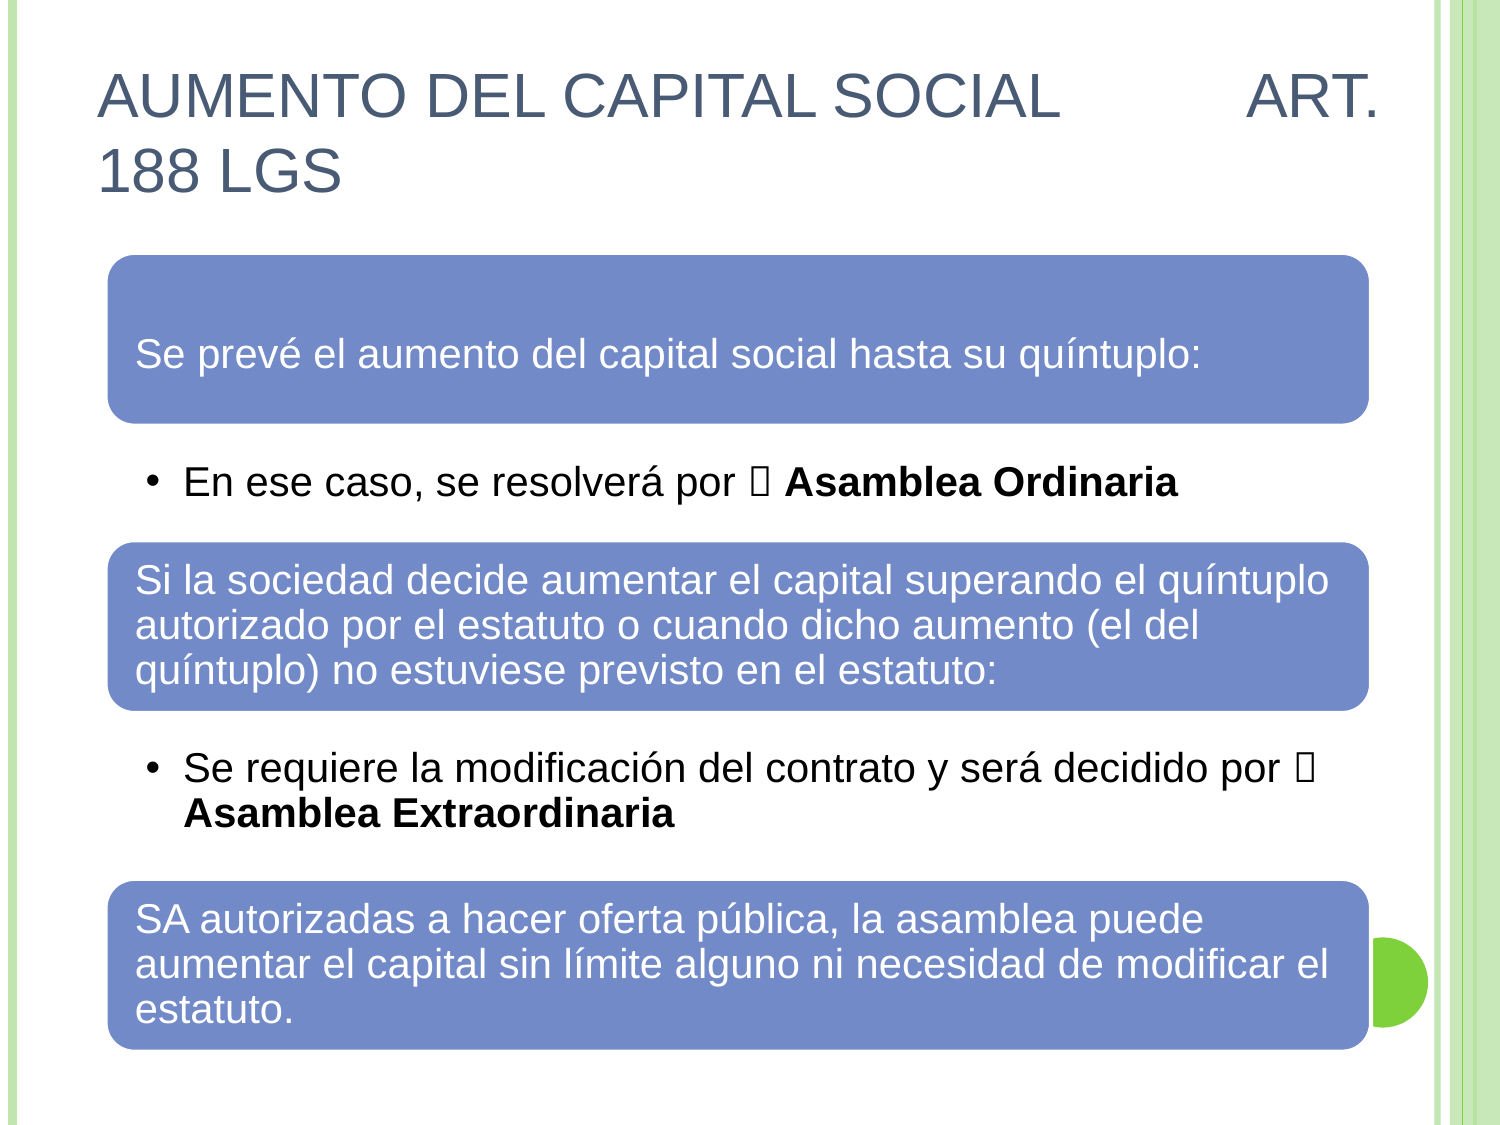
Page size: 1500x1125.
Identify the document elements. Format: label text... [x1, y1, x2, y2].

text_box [105, 245, 1372, 1067]
title AUMENTO DEL CAPITAL SOCIAL ART. 188 LGS [82, 0, 1402, 213]
